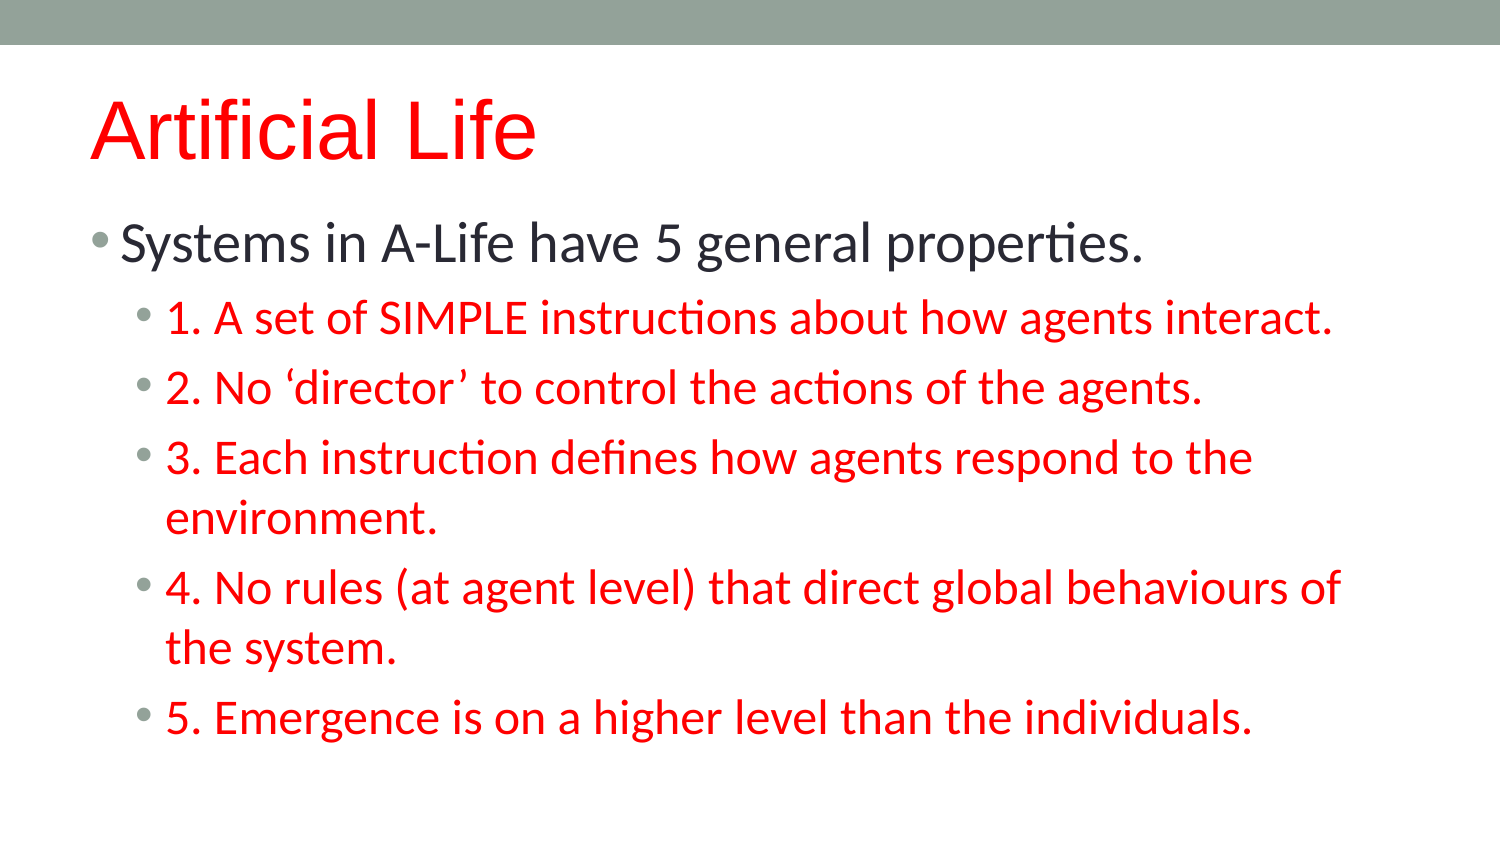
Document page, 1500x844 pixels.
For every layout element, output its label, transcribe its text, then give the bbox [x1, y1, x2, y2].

title Artificial Life [75, 65, 1425, 188]
list Systems in A-Life have 5 general properties. 1. A set of SIMPLE instructions about how agents interact. 2. No ‘director’ to control the actions of the agents. 3. Each instruction defines how agents respond to the environment. 4. No rules (at agent level) that direct global behaviours of the system. 5. Emergence is on a higher level than the individuals. [75, 196, 1425, 797]
